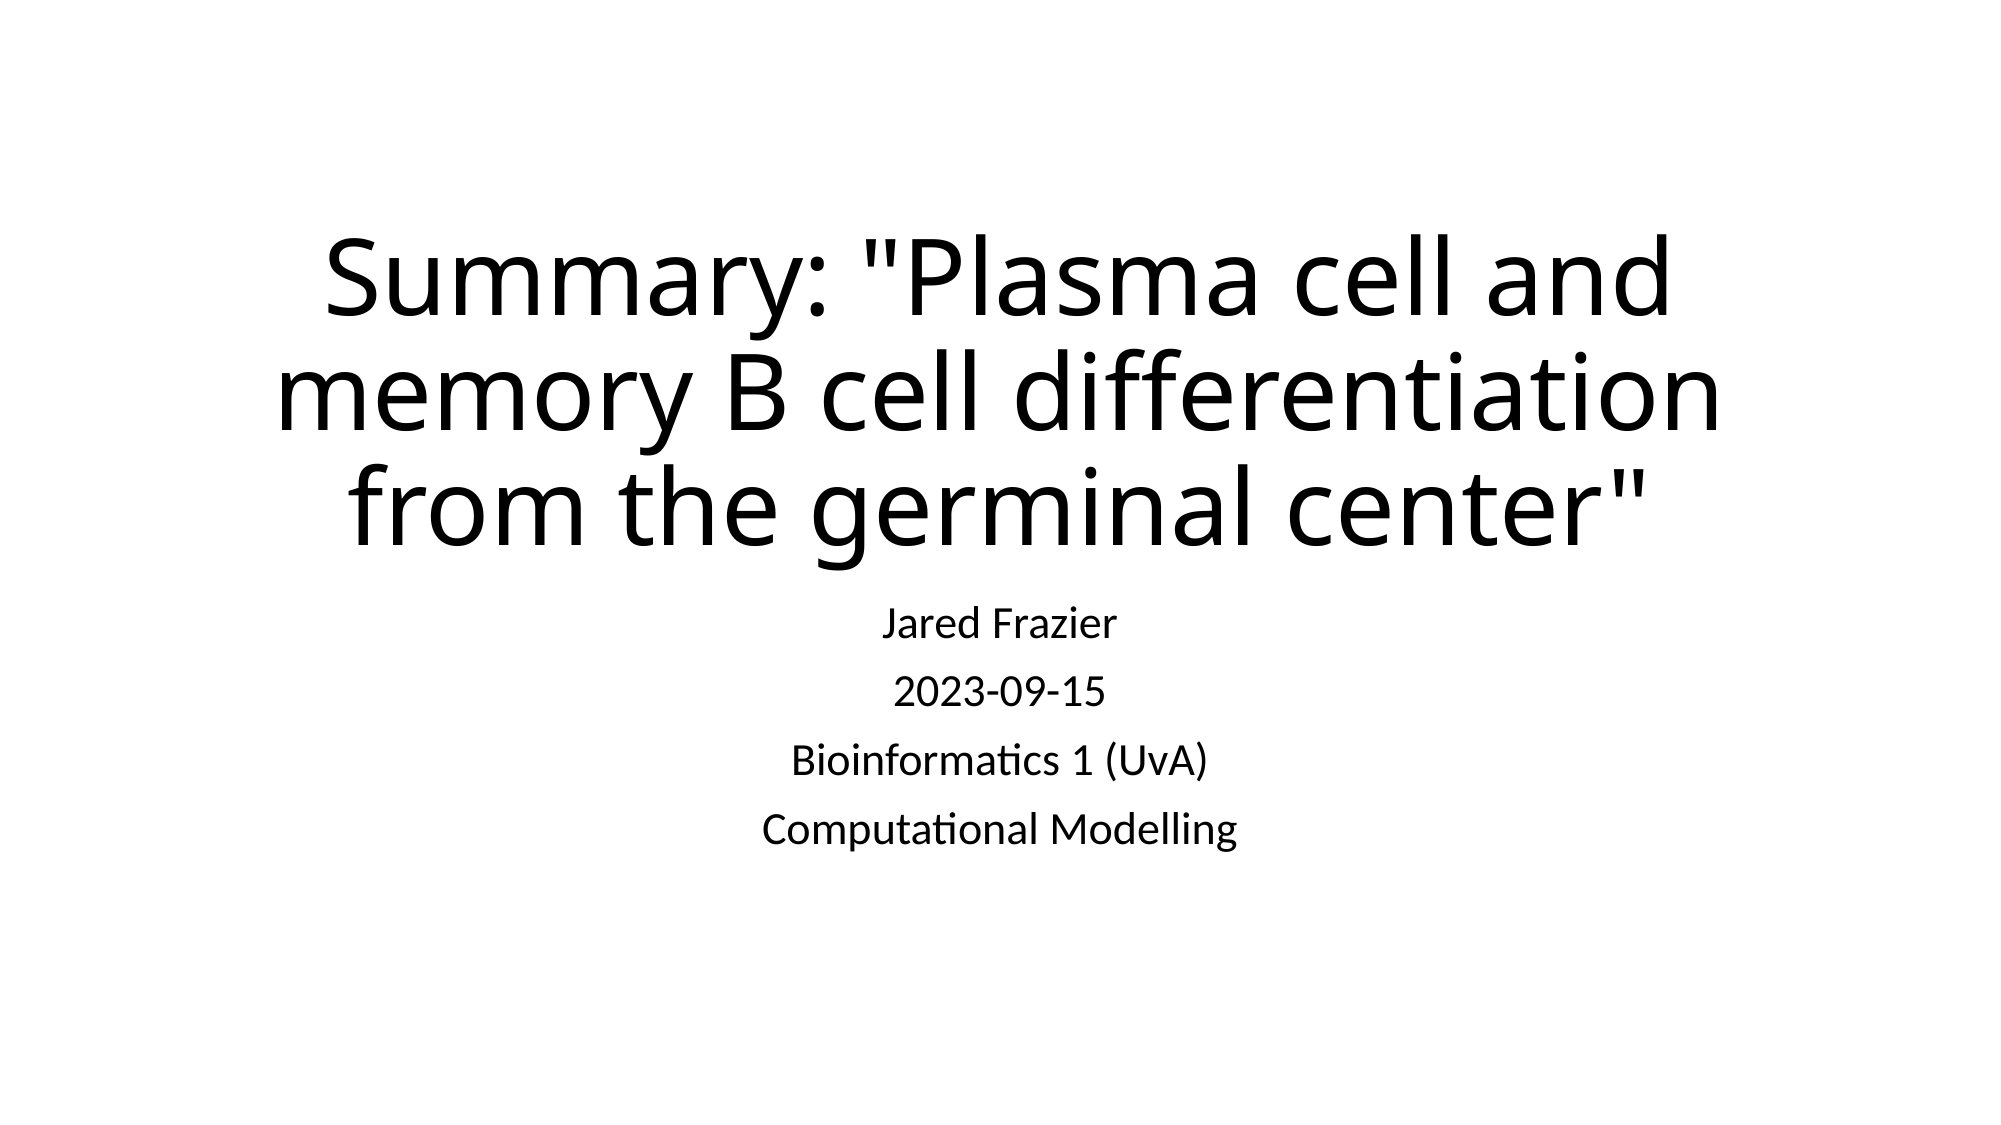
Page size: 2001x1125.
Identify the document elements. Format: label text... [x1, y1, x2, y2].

subtitle Jared Frazier 2023-09-15 Bioinformatics 1 (UvA) Computational Modelling [249, 590, 1750, 863]
title Summary: "Plasma cell and memory B cell differentiation from the germinal center" [249, 184, 1750, 576]
